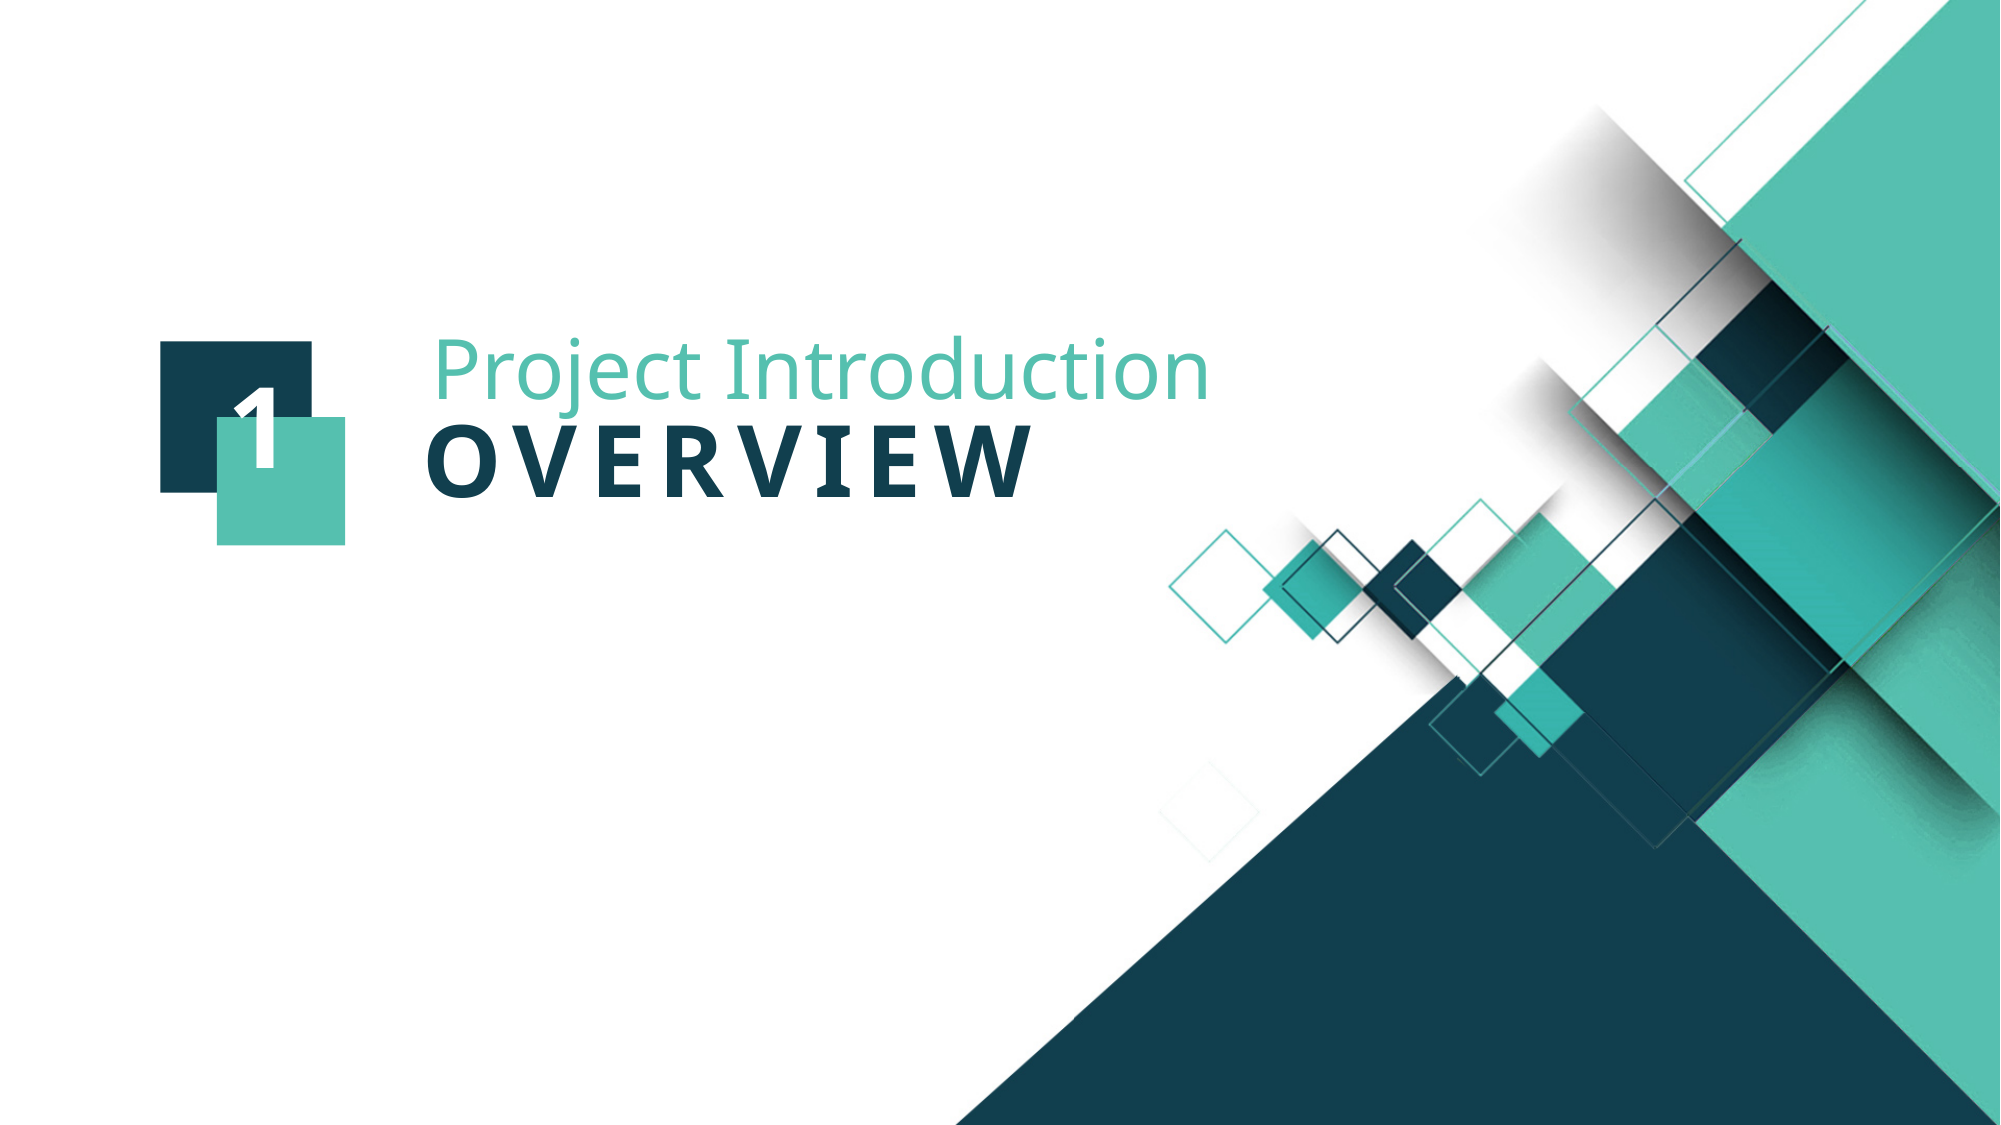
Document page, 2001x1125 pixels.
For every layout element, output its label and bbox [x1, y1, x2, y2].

text_box [407, 308, 1332, 527]
picture [0, 0, 2000, 1125]
text_box [160, 341, 346, 546]
